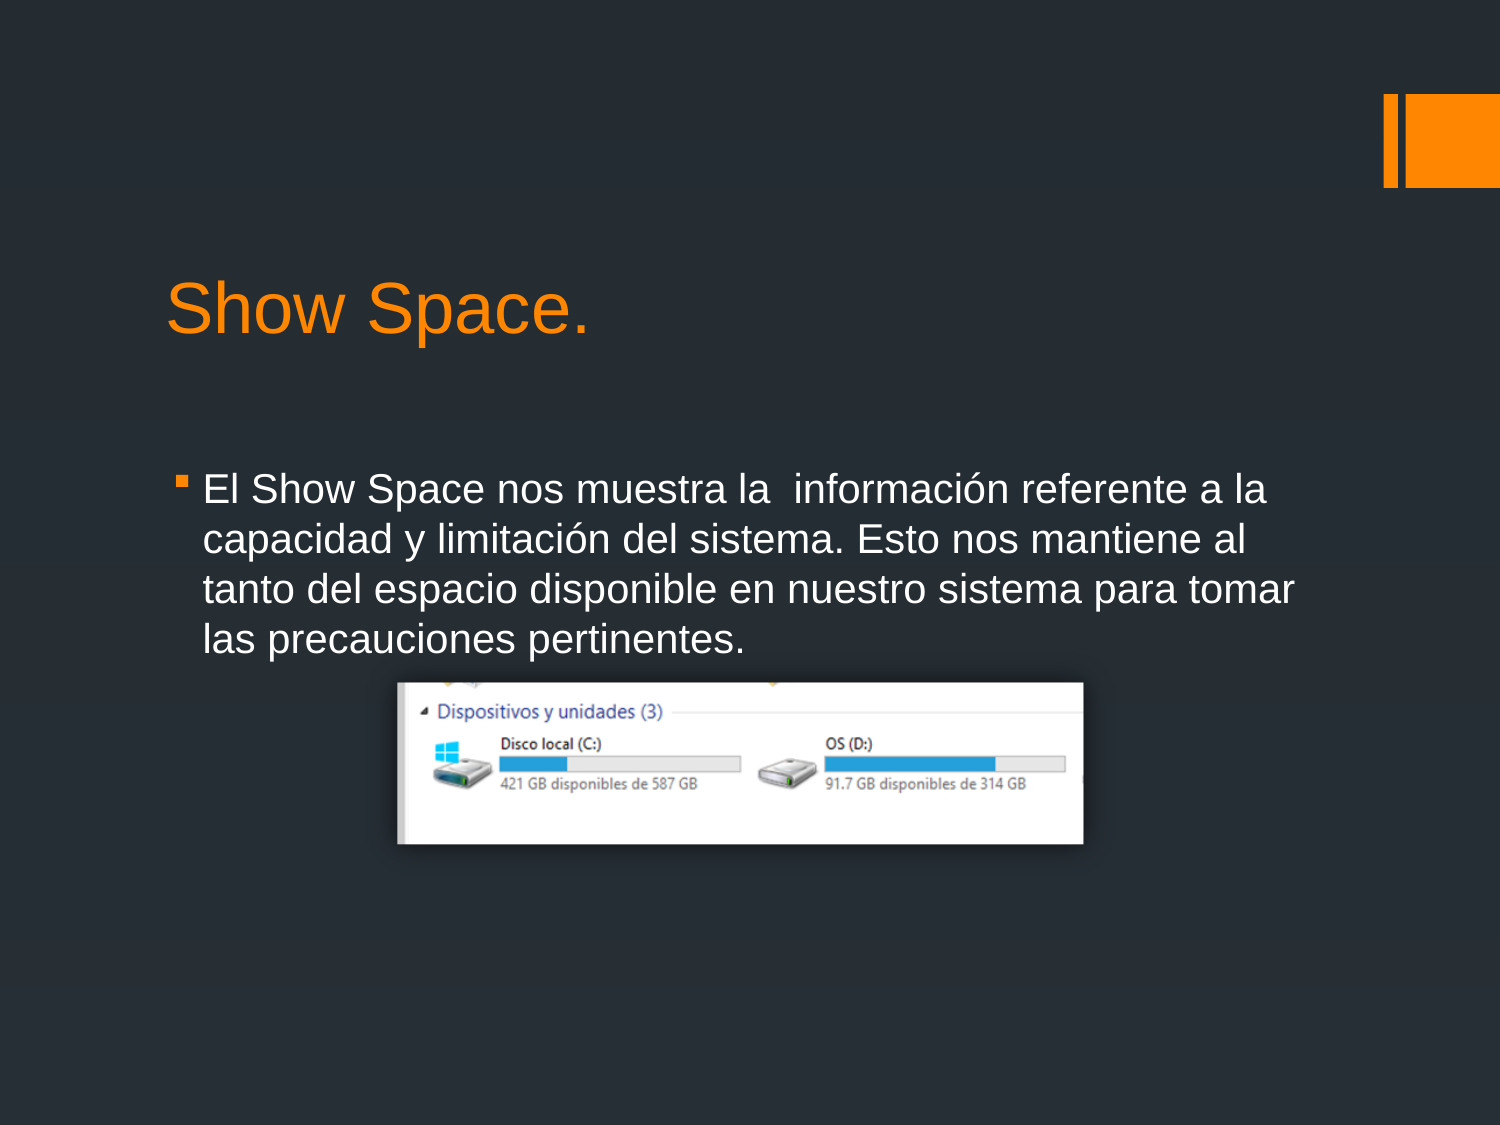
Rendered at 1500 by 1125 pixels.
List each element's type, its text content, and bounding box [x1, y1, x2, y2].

picture [359, 644, 1122, 882]
title Show Space. [150, 253, 1350, 443]
list El Show Space nos muestra la información referente a la capacidad y limitación del sistema. Esto nos mantiene al tanto del espacio disponible en nuestro sistema para tomar las precauciones pertinentes. [150, 454, 1350, 1035]
